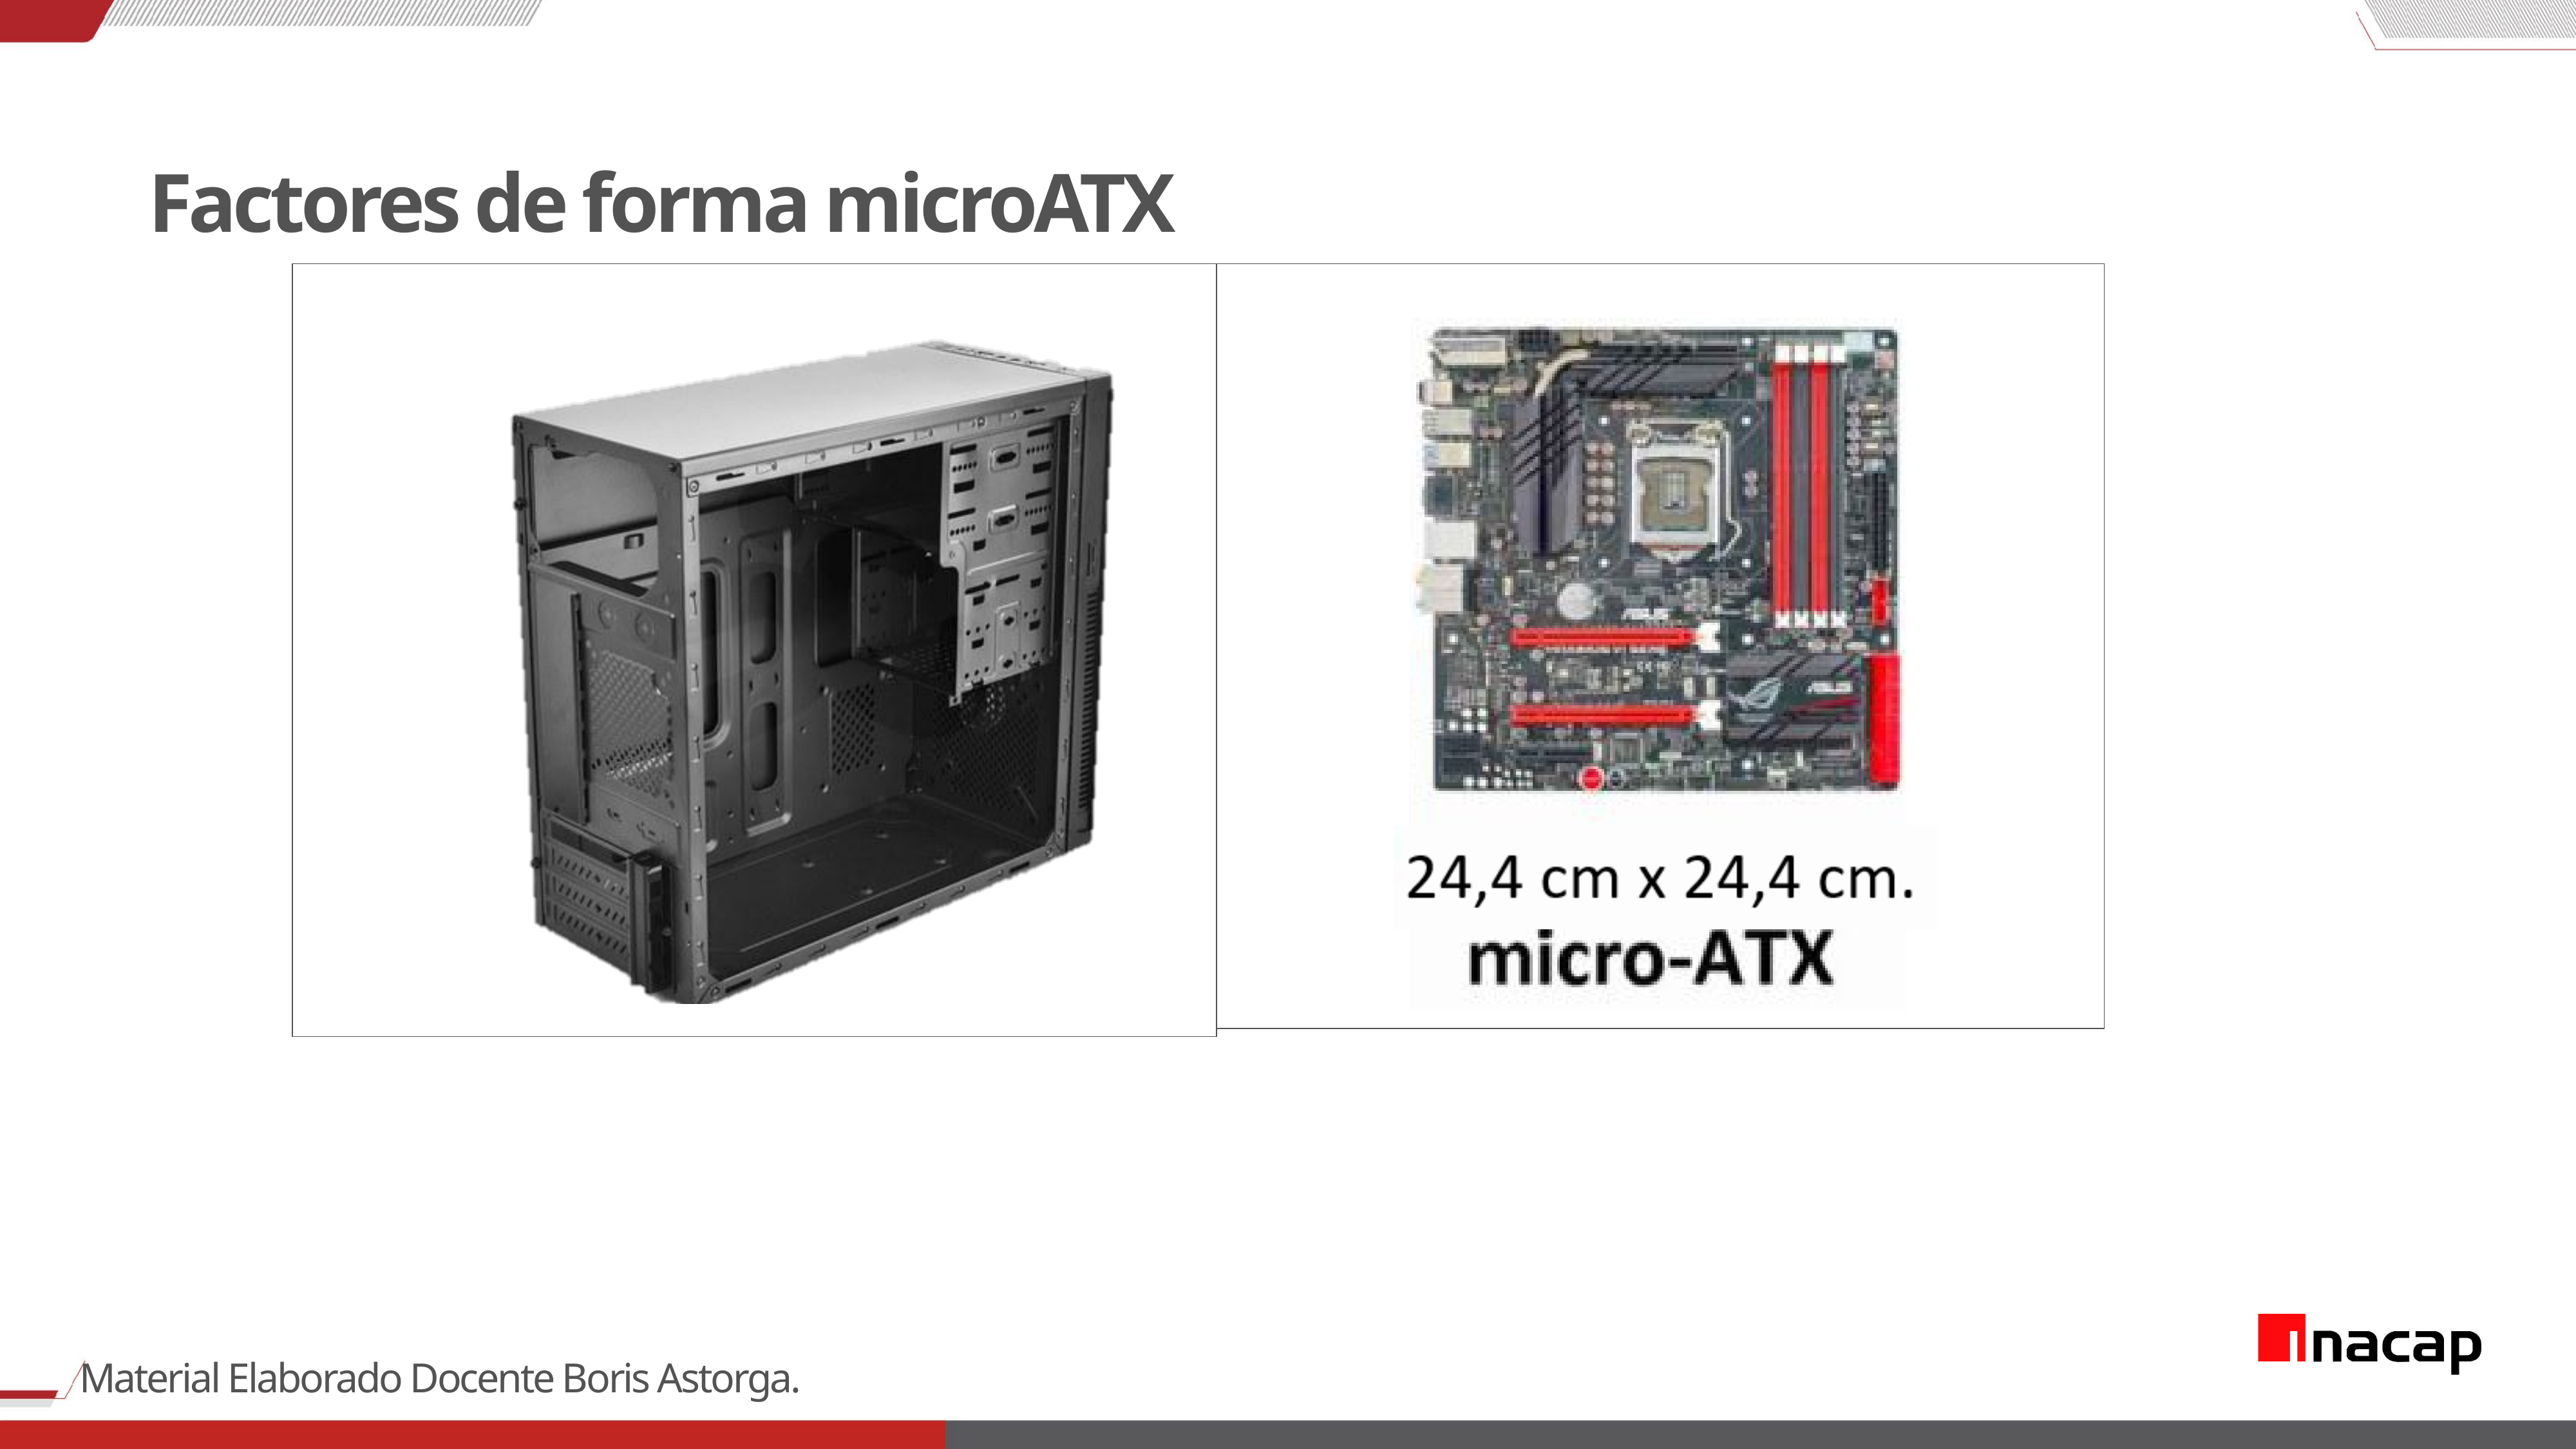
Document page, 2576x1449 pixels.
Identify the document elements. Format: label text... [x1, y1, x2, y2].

table_header [1217, 264, 2104, 1028]
picture [1393, 317, 1937, 1012]
text_box Factores de forma microATX [138, 146, 1188, 282]
picture [0, 0, 2576, 55]
table_header [293, 264, 1216, 1036]
picture [500, 317, 1126, 1004]
picture [2246, 1314, 2481, 1375]
picture [0, 1354, 2576, 1449]
text_box Material Elaborado Docente Boris Astorga. [70, 1348, 1358, 1406]
